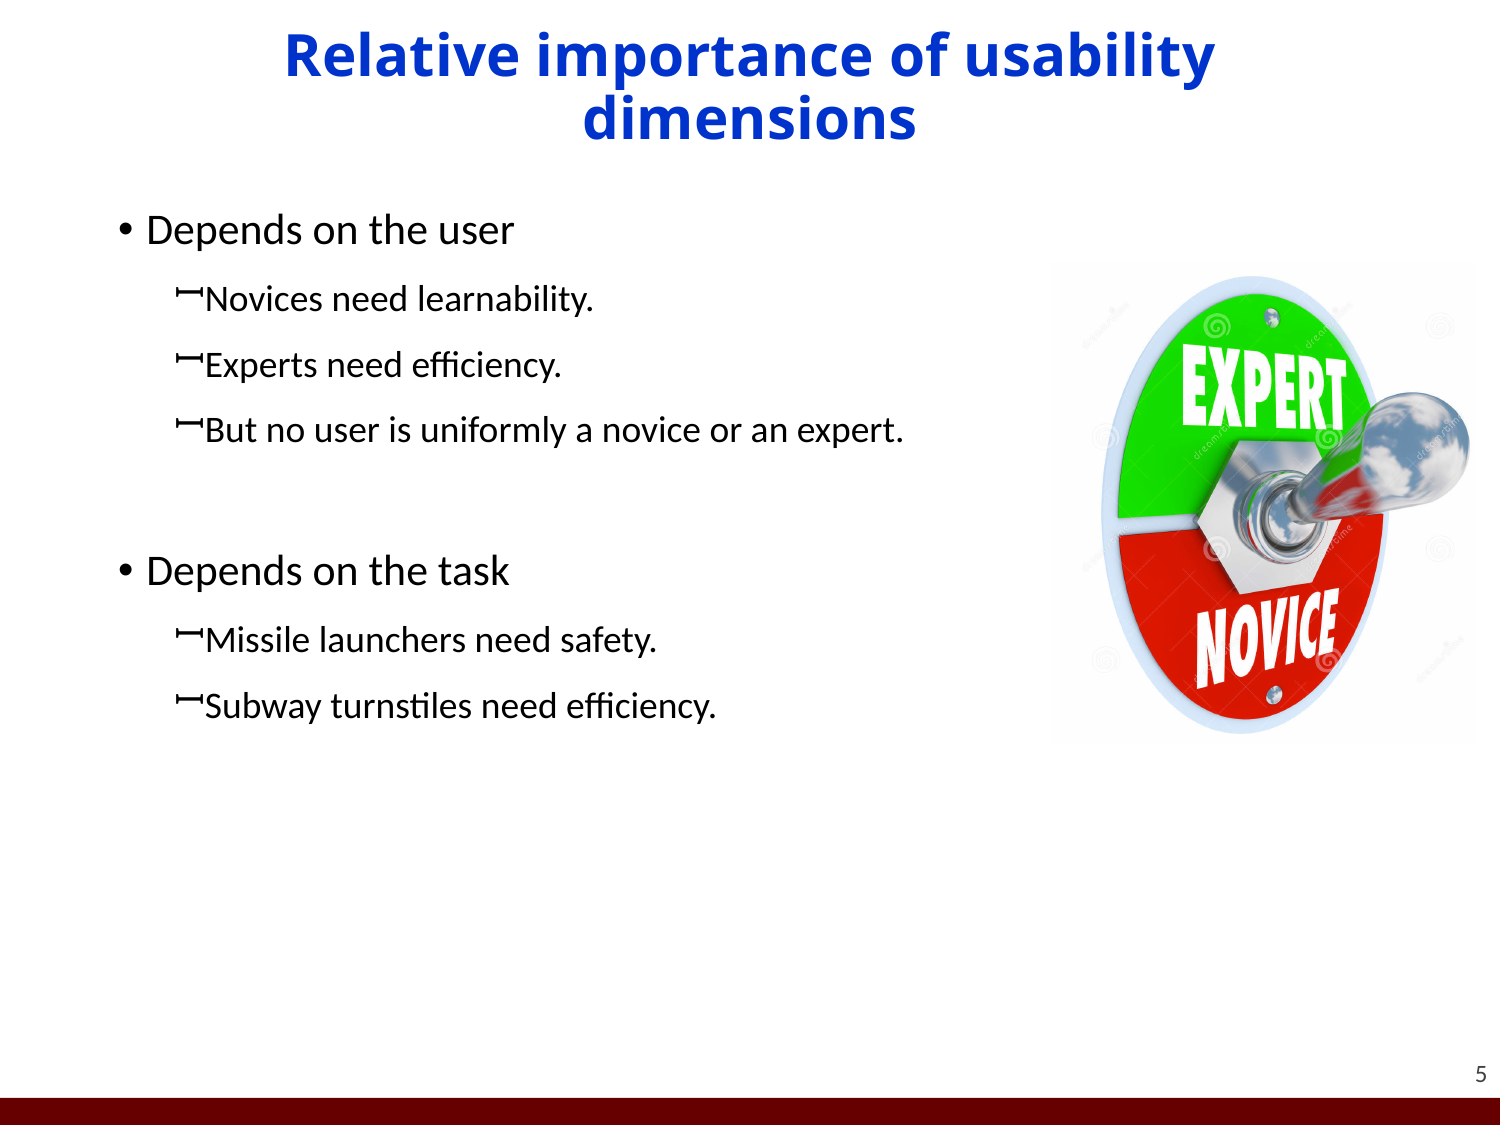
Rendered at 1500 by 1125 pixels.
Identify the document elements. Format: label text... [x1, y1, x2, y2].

title Relative importance of usability dimensions [103, 18, 1397, 160]
list Depends on the user Novices need learnability. Experts need efficiency. But no user is uniformly a novice or an expert. Depends on the task Missile launchers need safety. Subway turnstiles need efficiency. [103, 199, 1013, 1014]
picture [1049, 262, 1475, 745]
